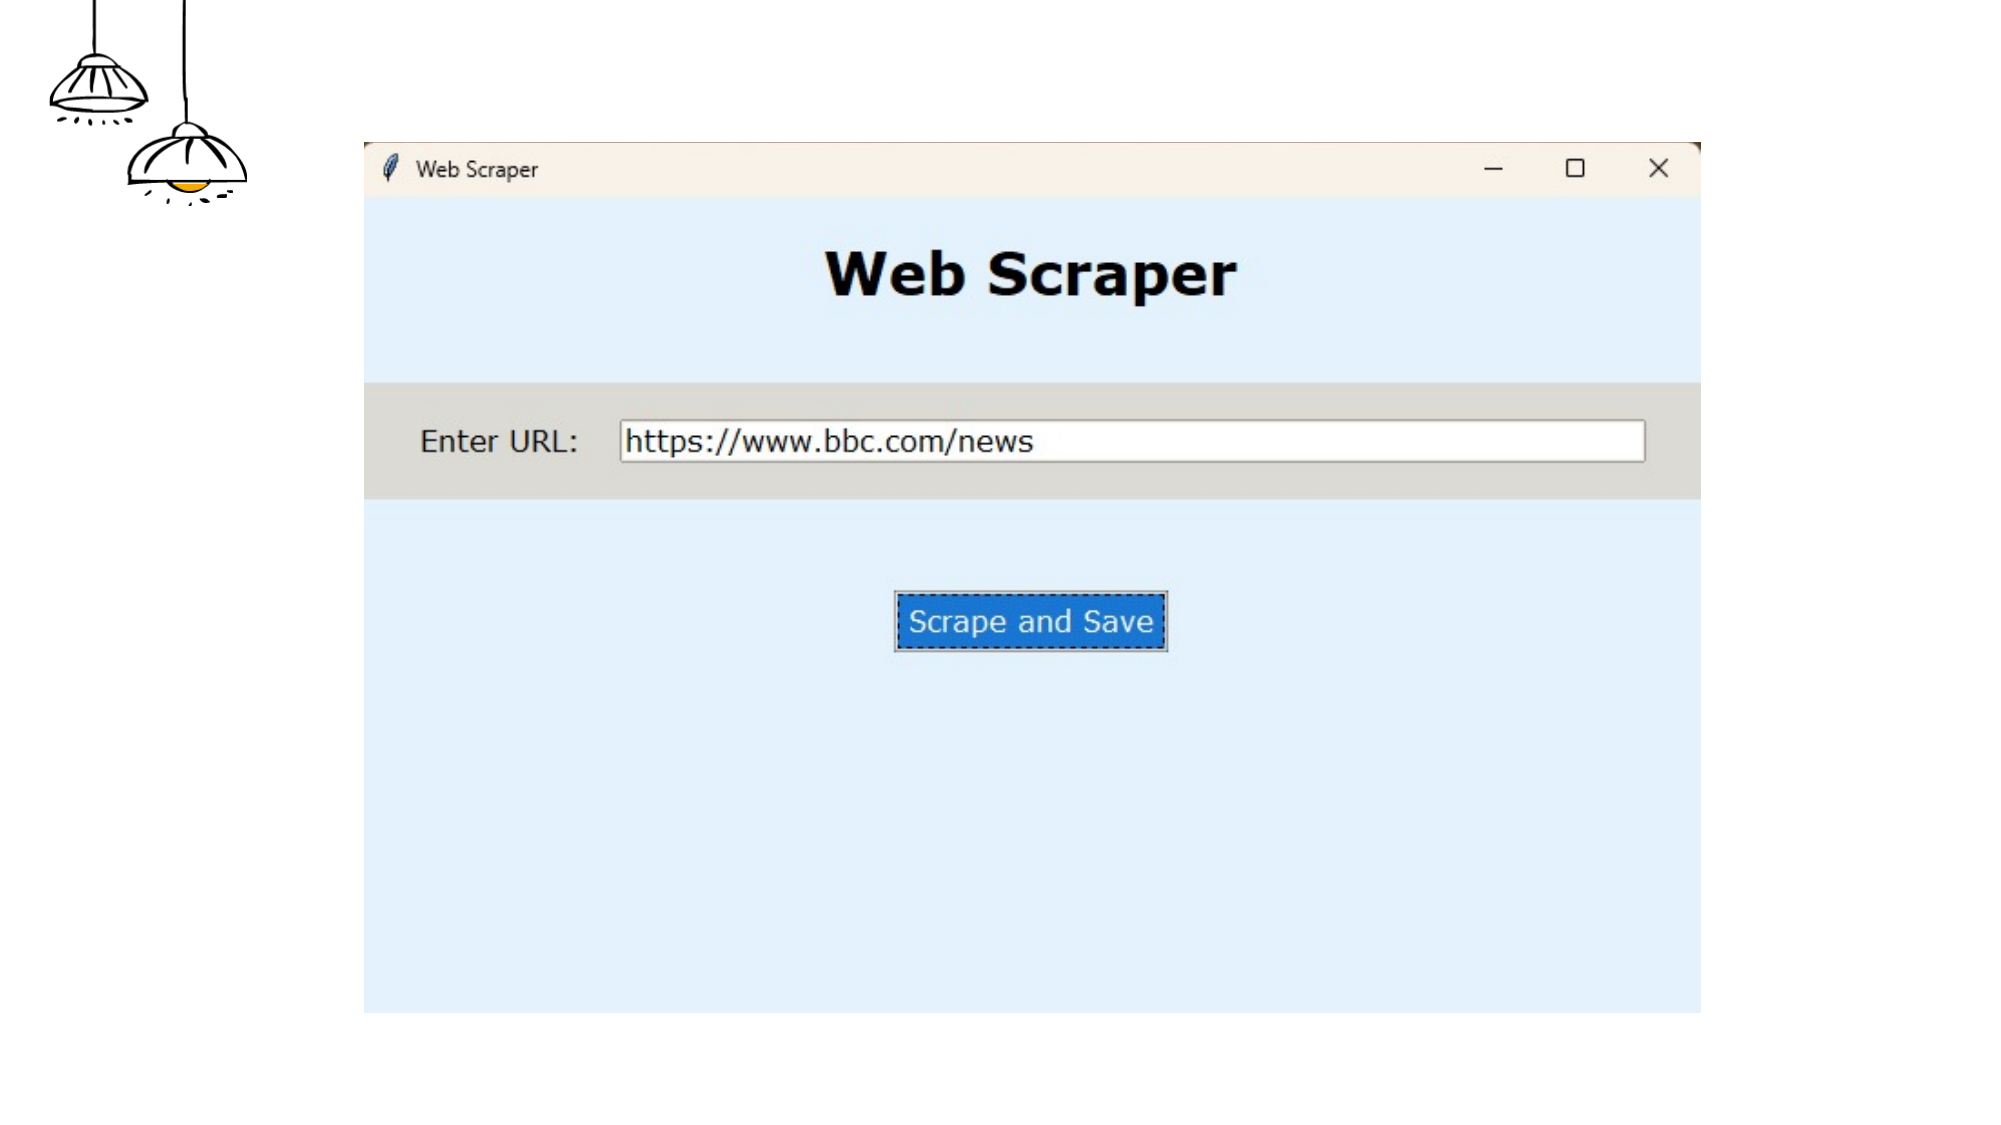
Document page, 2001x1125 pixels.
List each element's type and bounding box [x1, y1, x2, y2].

picture [364, 142, 1730, 1013]
picture [49, 0, 247, 206]
